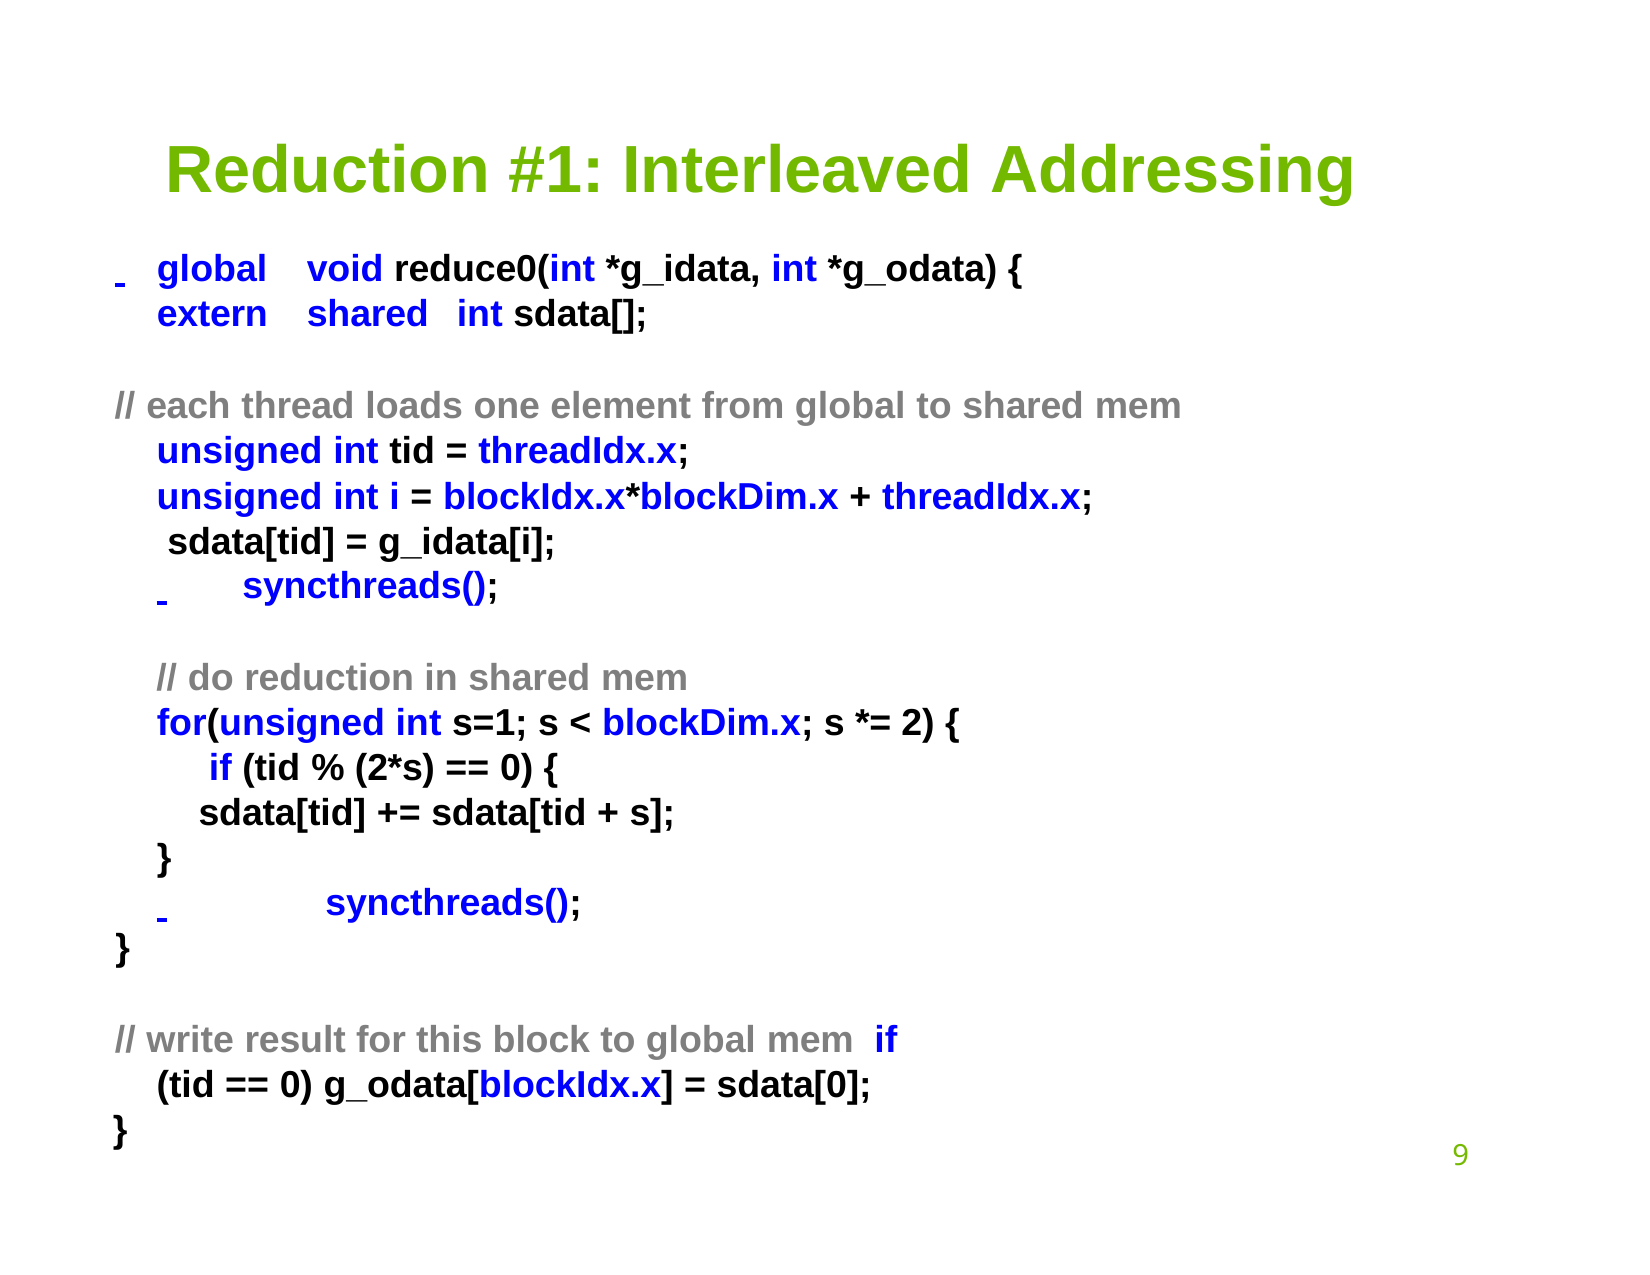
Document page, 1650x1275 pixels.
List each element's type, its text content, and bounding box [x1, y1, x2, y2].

slide_number 9 [1446, 1145, 1492, 1275]
text_box global void reduce0(int *g_idata, int *g_odata) { extern shared int sdata[]; // each thread loads one element from global to shared mem unsigned int tid = threadIdx.x; unsigned int i = blockIdx.x*blockDim.x + threadIdx.x; sdata[tid] = g_idata[i]; syncthreads(); // do reduction in shared mem for(unsigned int s=1; s < blockDim.x; s *= 2) { if (tid % (2*s) == 0) { sdata[tid] += sdata[tid + s]; } syncthreads(); } // write result for this block to global mem if (tid == 0) g_odata[blockIdx.x] = sdata[0]; } [112, 241, 1230, 1151]
title Reduction #1: Interleaved Addressing [162, 123, 1362, 339]
